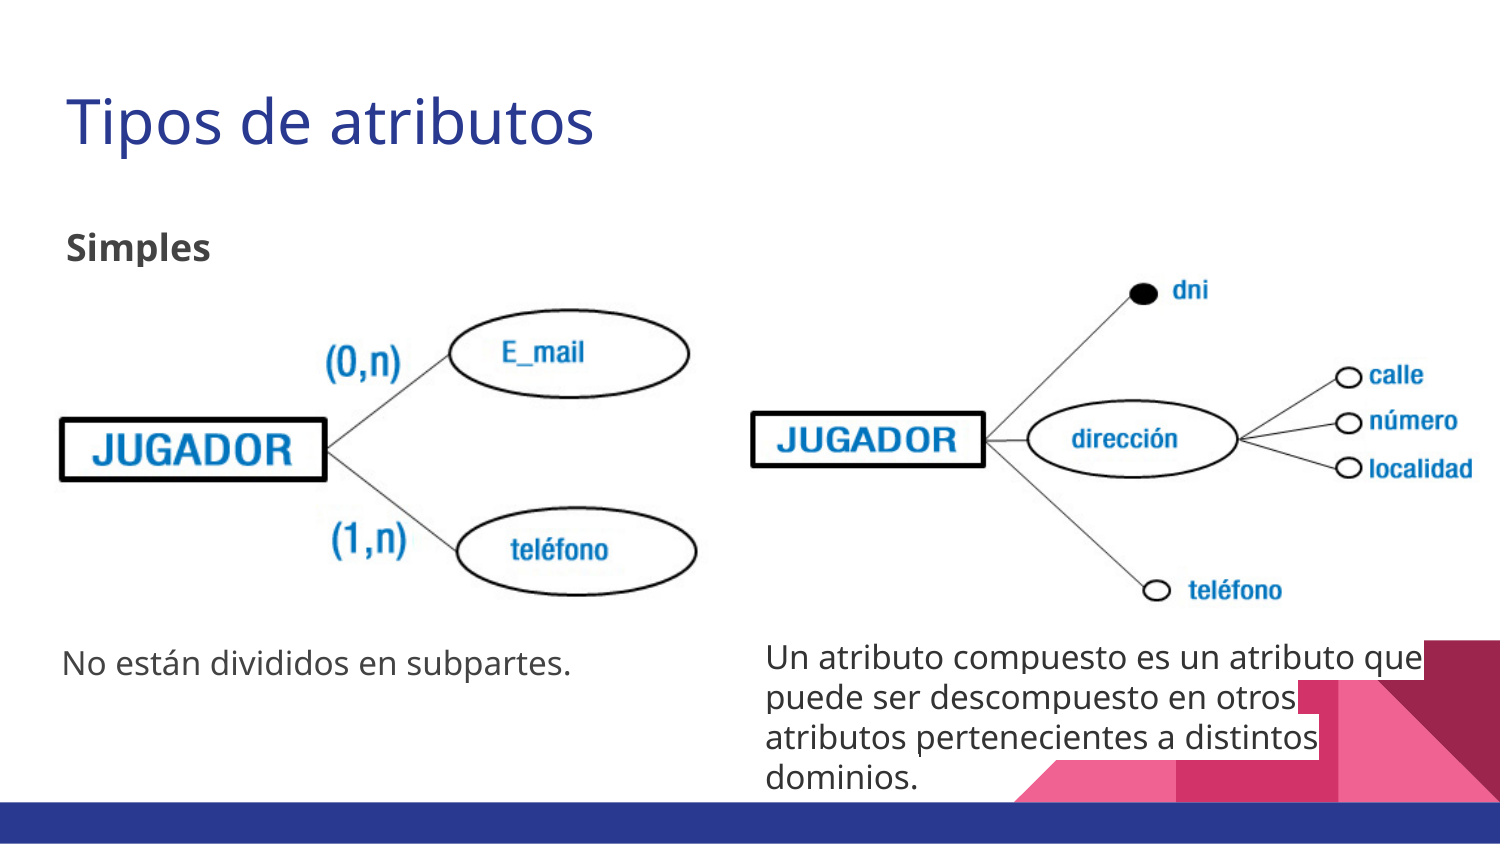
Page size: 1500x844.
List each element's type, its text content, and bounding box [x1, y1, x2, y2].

picture [31, 267, 723, 637]
text_box Un atributo compuesto es un atributo que puede ser descompuesto en otros atributos pertenecientes a distintos dominios. [750, 638, 1459, 762]
list Simples Compuestos [51, 201, 1449, 279]
picture [740, 232, 1485, 629]
list No están divididos en subpartes. [46, 644, 708, 699]
title Tipos de atributos [51, 67, 1449, 167]
